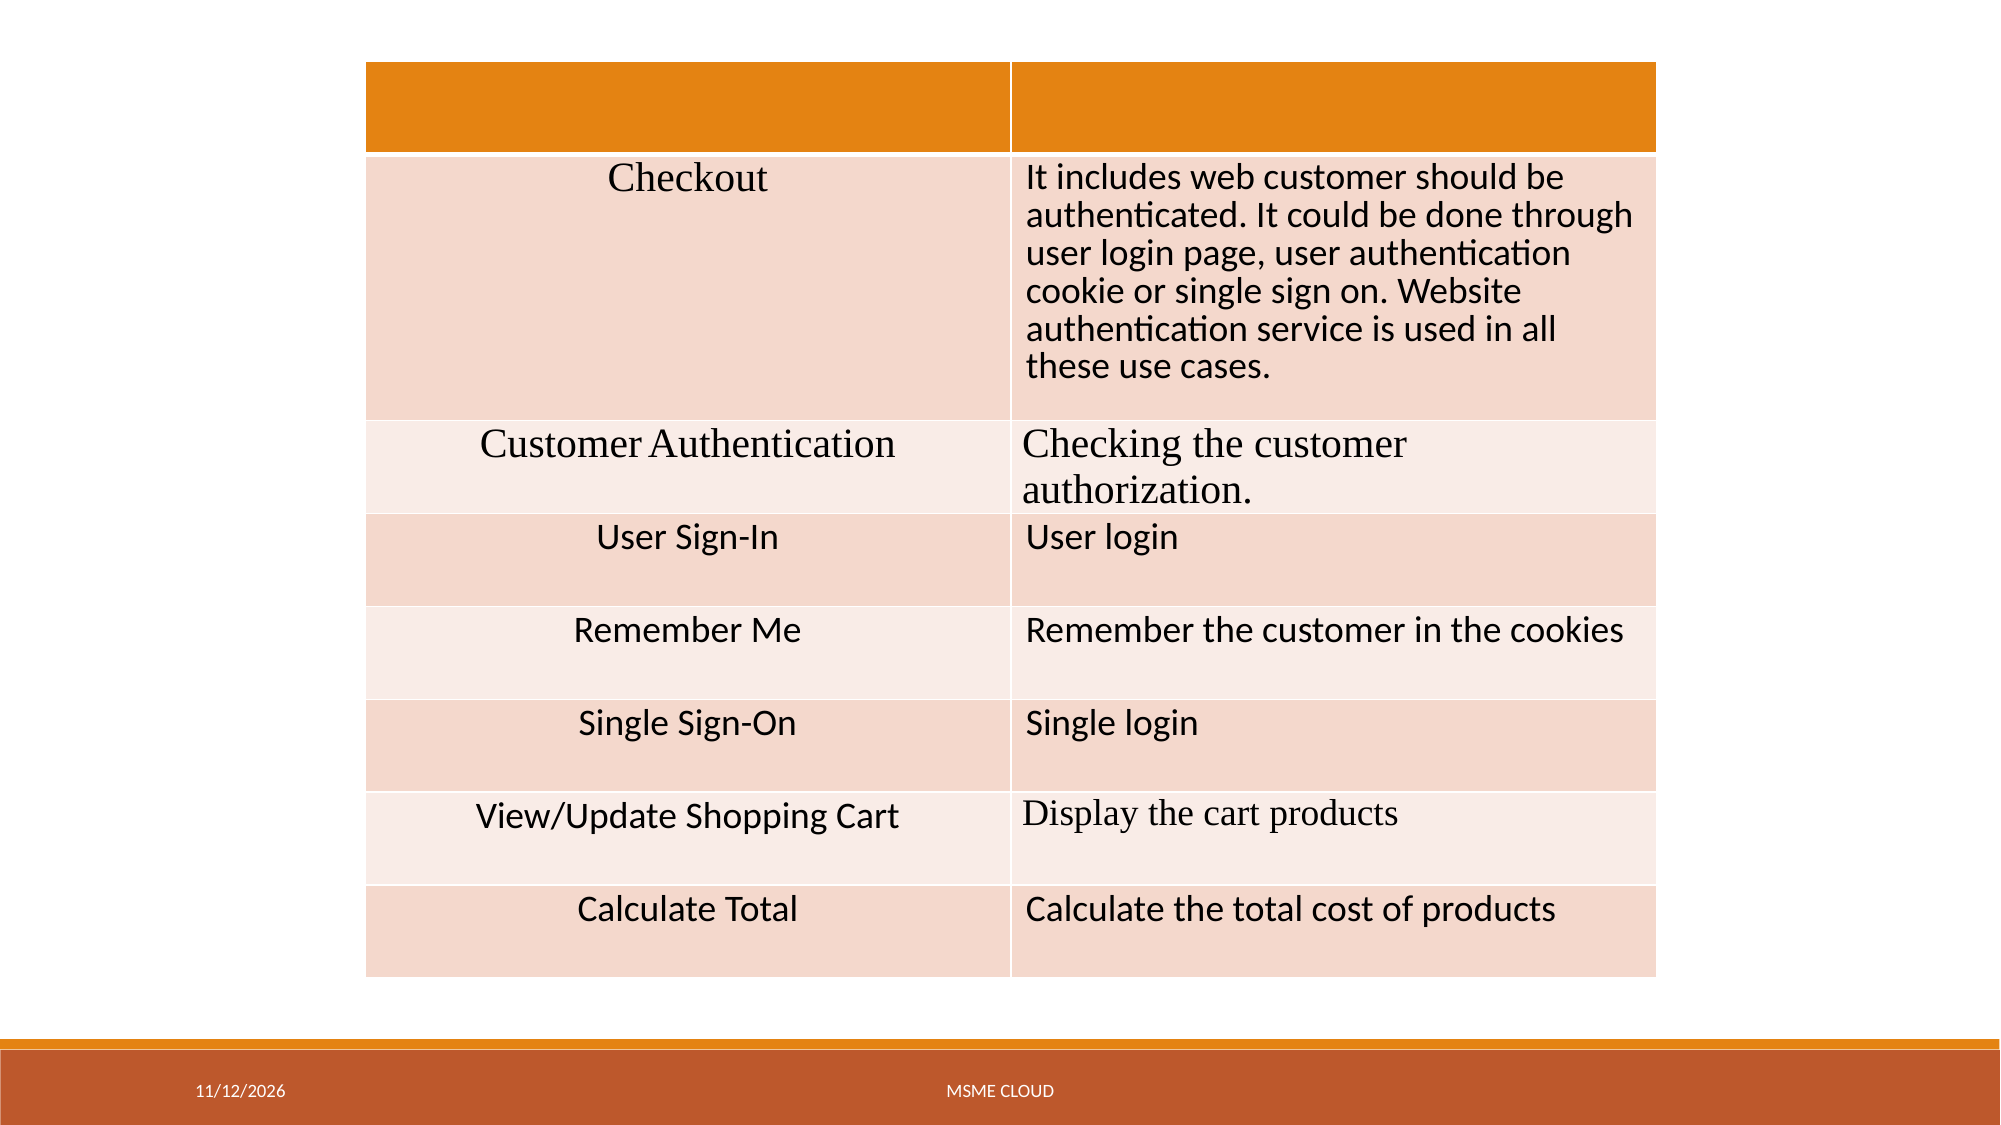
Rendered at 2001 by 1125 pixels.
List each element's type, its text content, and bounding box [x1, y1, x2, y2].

table_cell It includes web customer should be authenticated. It could be done through user login page, user authentication cookie or single sign on. Website authentication service is used in all these use cases. [1012, 157, 1656, 420]
footer MSME Cloud [604, 1059, 1396, 1120]
table_cell Checkout [366, 157, 1010, 420]
table_cell Single Sign-On [366, 700, 1010, 791]
table_cell Calculate the total cost of products [1012, 886, 1656, 977]
table_cell Calculate Total [366, 886, 1010, 977]
table_cell View/Update Shopping Cart [366, 793, 1010, 884]
table_cell Customer Authentication [366, 421, 1010, 513]
table_header [1012, 62, 1656, 152]
table_cell User login [1012, 514, 1656, 606]
table_cell Display the cart products [1012, 793, 1656, 884]
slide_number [180, 1059, 586, 1120]
table_cell User Sign-In [366, 514, 1010, 606]
table_cell Remember the customer in the cookies [1012, 607, 1656, 699]
table_cell Checking the customer authorization. [1012, 421, 1656, 513]
table_cell Single login [1012, 700, 1656, 791]
table_cell Remember Me [366, 607, 1010, 699]
table_header [366, 62, 1010, 152]
